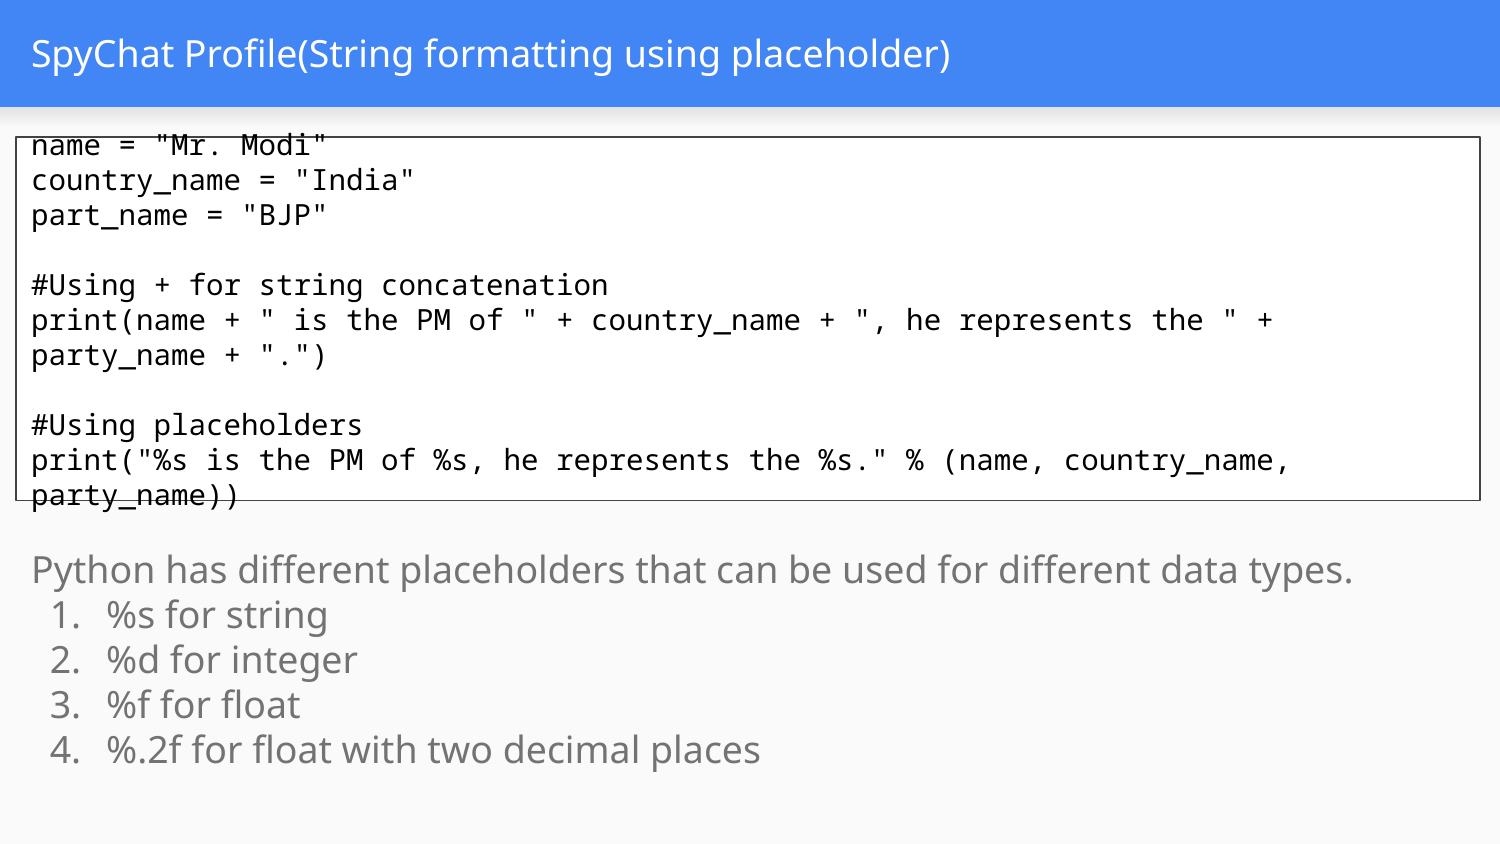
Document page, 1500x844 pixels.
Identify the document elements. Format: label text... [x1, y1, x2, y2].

text_box name = "Mr. Modi" country_name = "India" part_name = "BJP" #Using + for string concatenation print(name + " is the PM of " + country_name + ", he represents the " + party_name + ".") #Using placeholders print("%s is the PM of %s, he represents the %s." % (name, country_name, party_name)) [16, 136, 1480, 501]
text_box Python has different placeholders that can be used for different data types. %s for string %d for integer %f for float %.2f for float with two decimal places [16, 530, 1480, 779]
title SpyChat Profile(String formatting using placeholder) [16, 2, 1464, 102]
